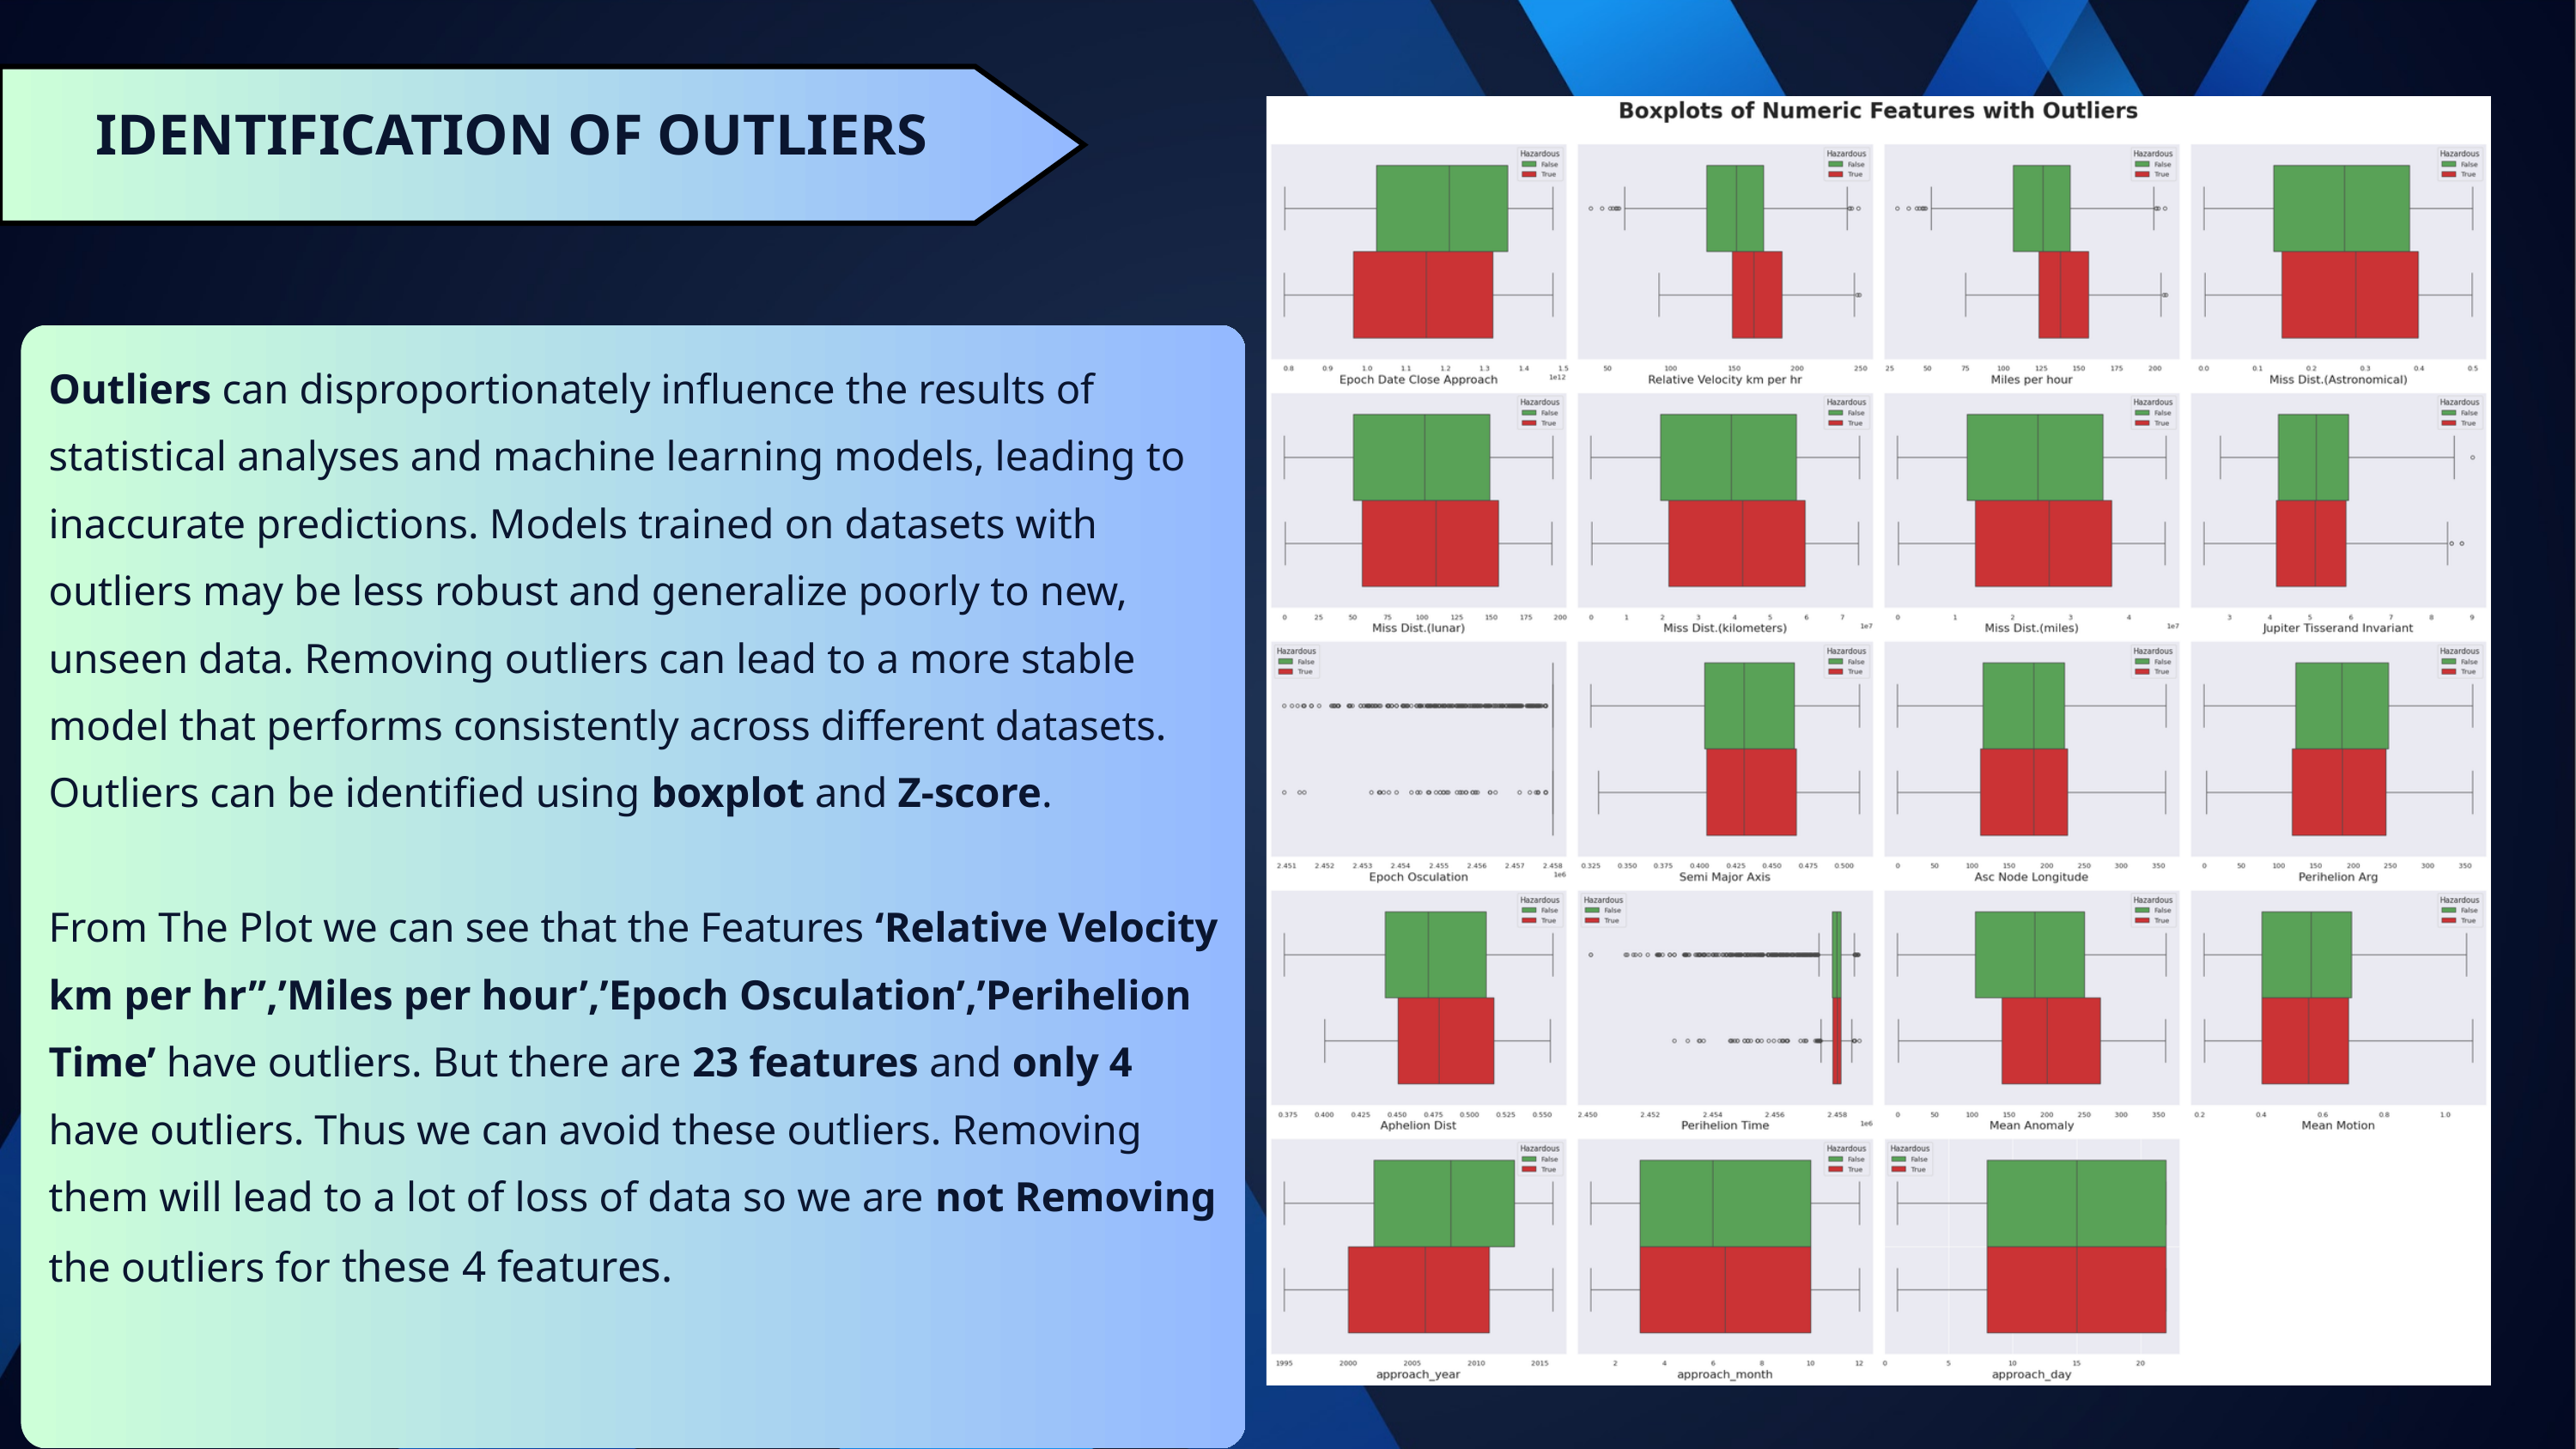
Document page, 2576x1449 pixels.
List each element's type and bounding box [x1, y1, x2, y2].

text_box [21, 281, 1246, 1449]
text_box [0, 0, 2576, 1449]
text_box [0, 15, 1084, 224]
text_box [1266, 96, 2491, 1385]
